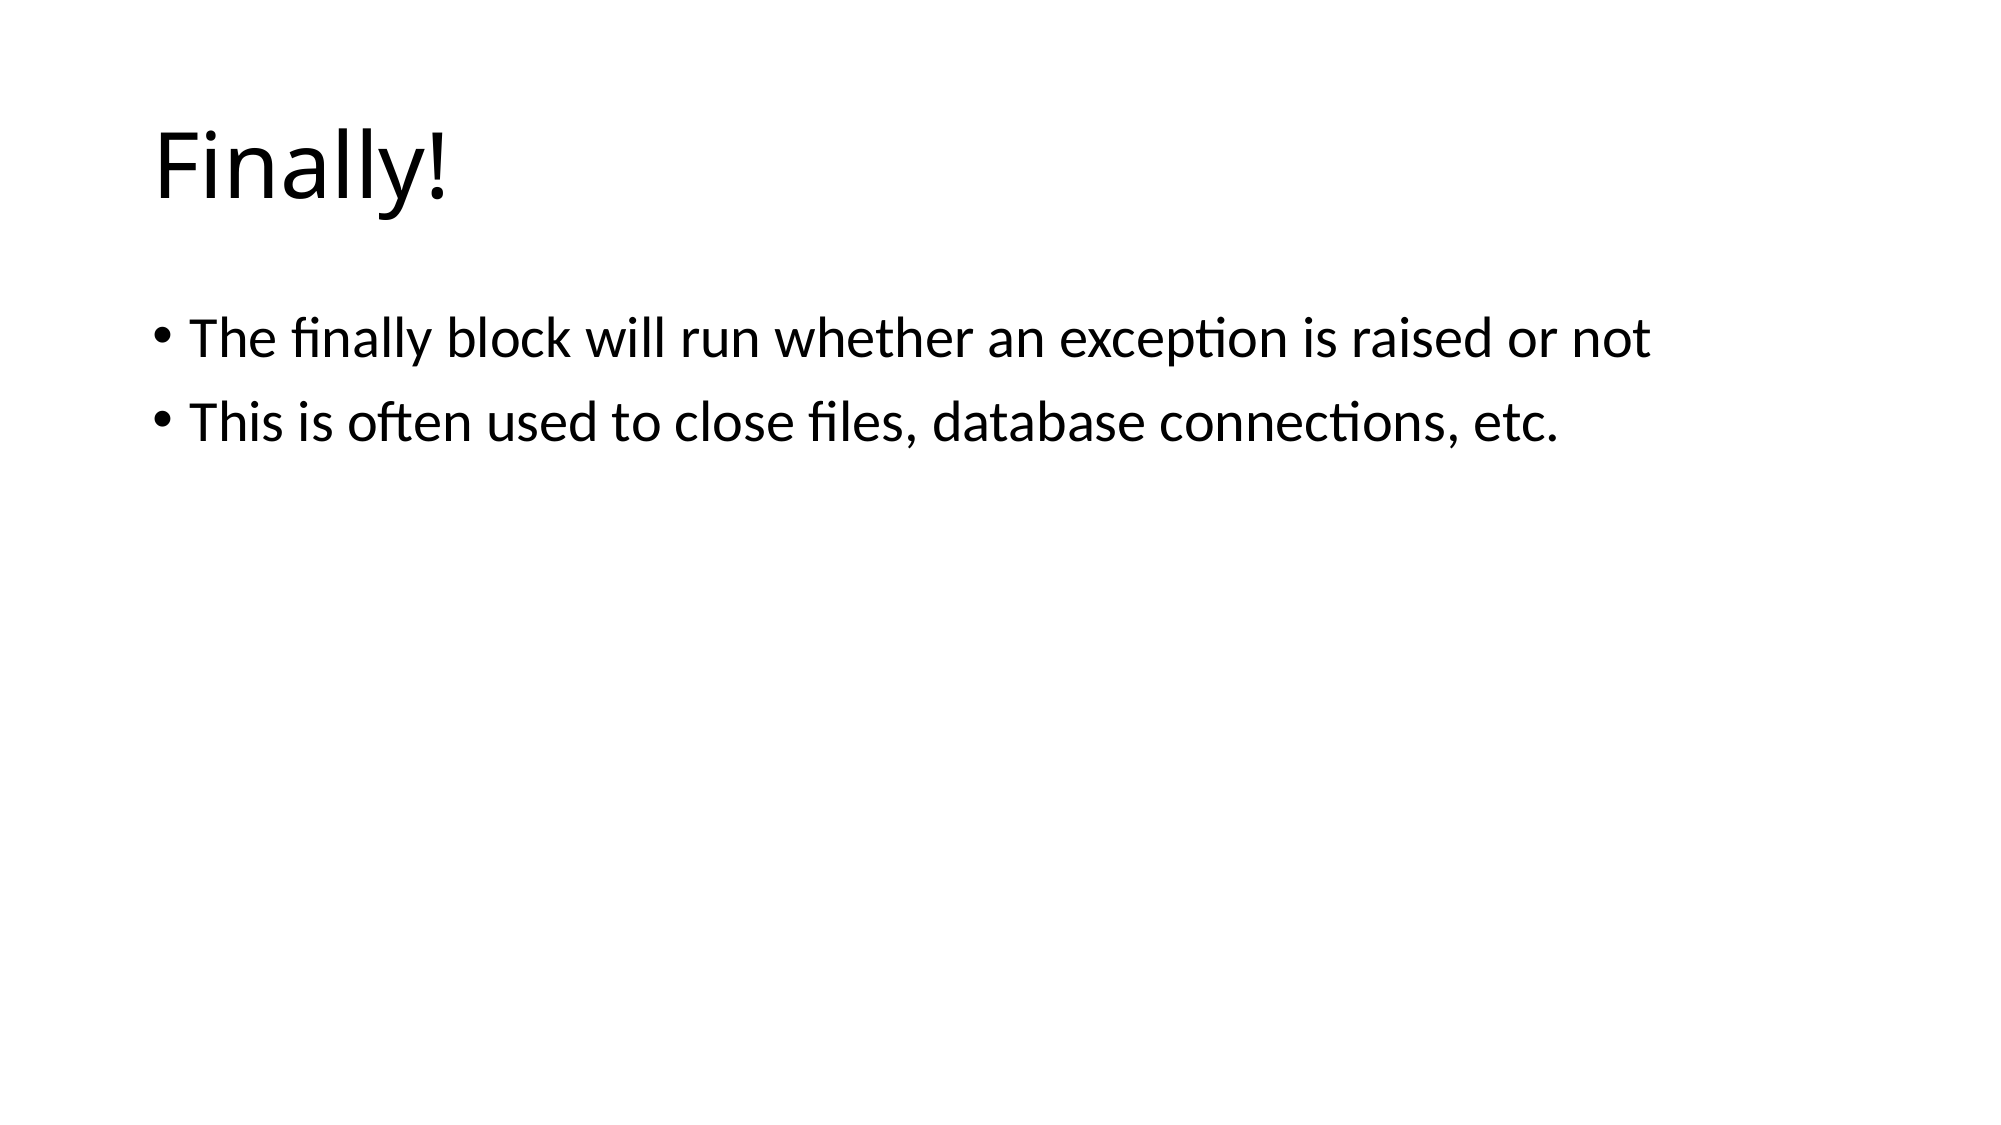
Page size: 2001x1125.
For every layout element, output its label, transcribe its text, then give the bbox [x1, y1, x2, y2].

list The finally block will run whether an exception is raised or not This is often used to close files, database connections, etc. [137, 299, 1863, 1014]
title Finally! [137, 59, 1863, 278]
